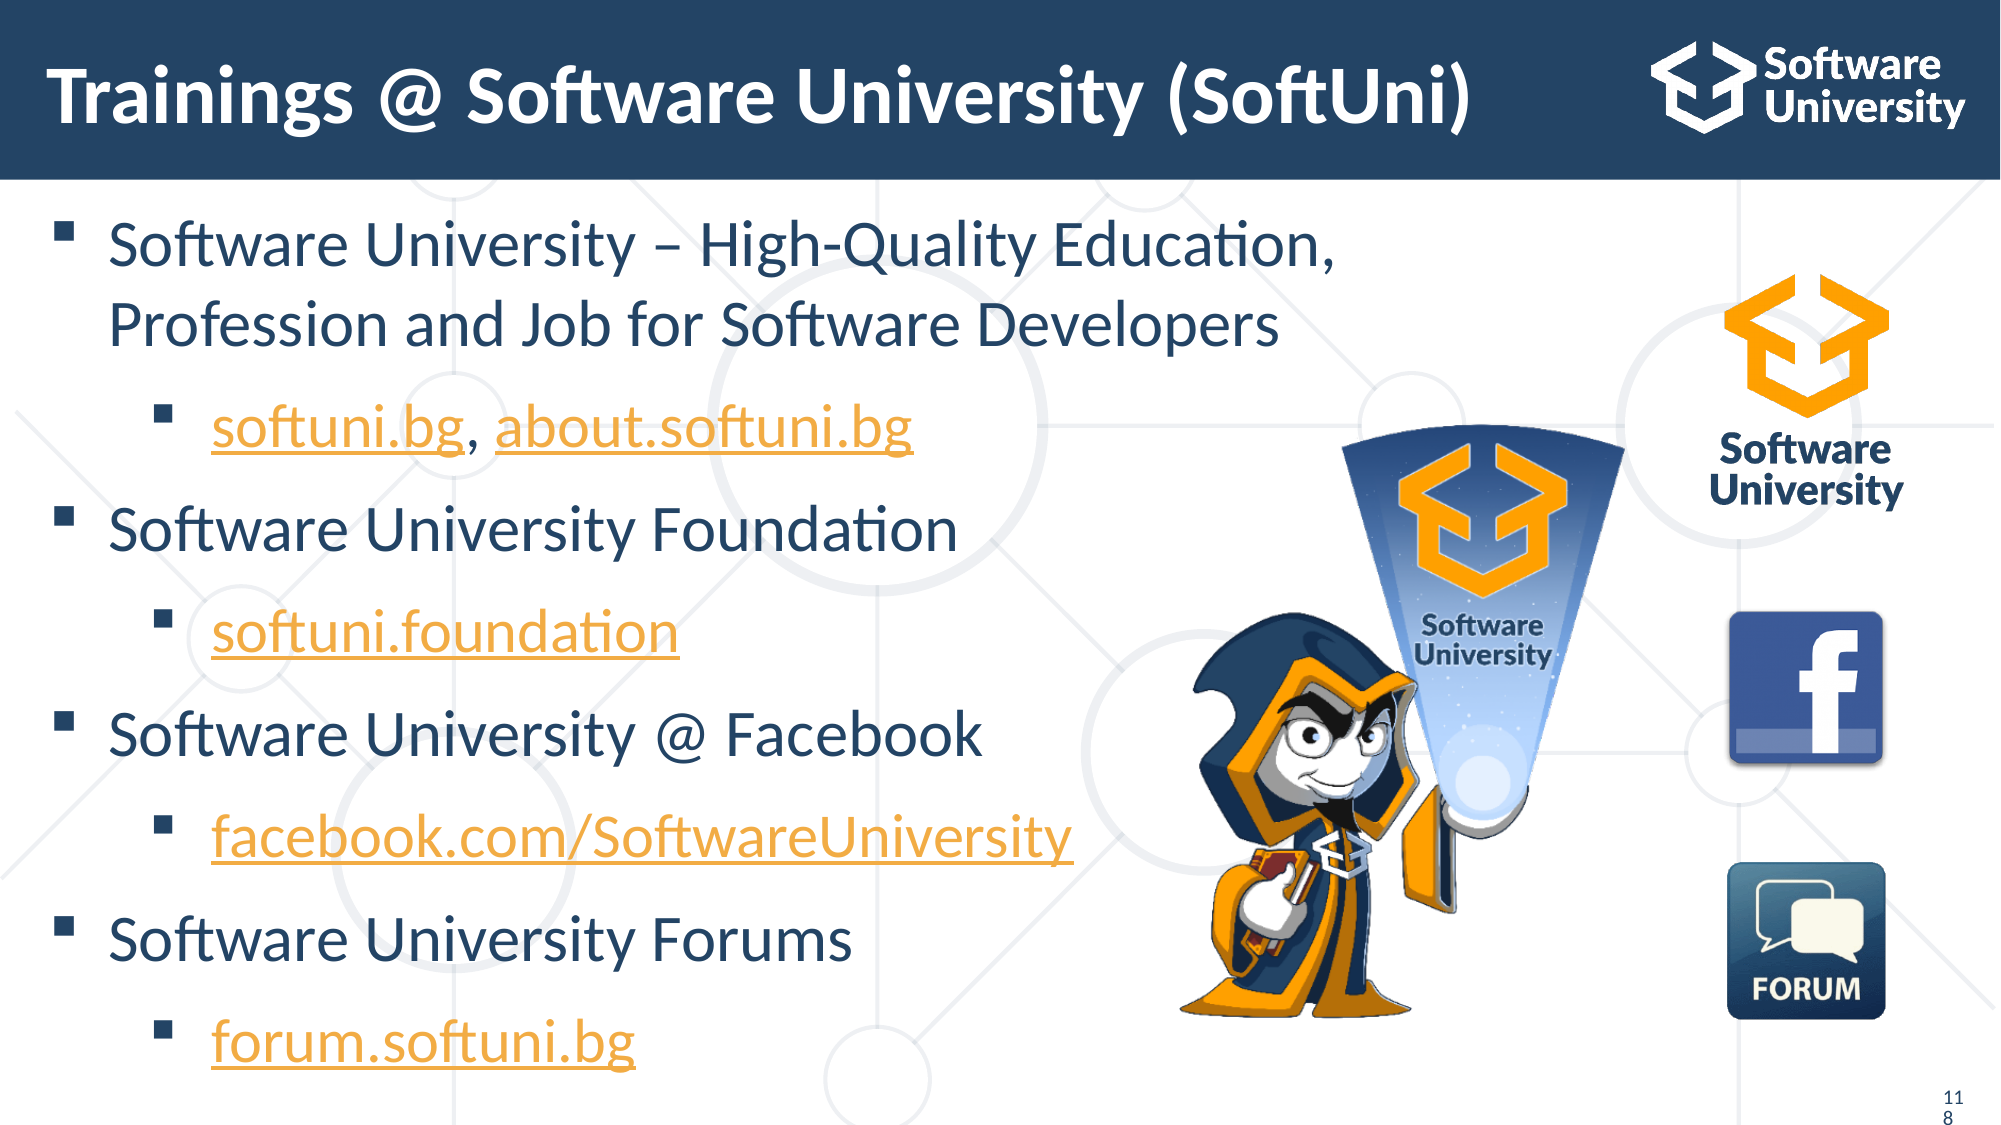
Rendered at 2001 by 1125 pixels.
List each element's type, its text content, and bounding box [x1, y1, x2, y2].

picture [1458, 423, 1627, 1020]
list Software University – High-Quality Education, Profession and Job for Software Developers softuni.bg, about.softuni.bg Software University Foundation softuni.foundation Software University @ Facebook facebook.com/SoftwareUniversity Software University Forums forum.softuni.bg [31, 193, 1458, 1094]
picture [1723, 605, 1889, 773]
picture [1726, 861, 1886, 1020]
picture [1651, 41, 1966, 134]
title Trainings @ Software University (SoftUni) [28, 17, 1627, 163]
picture [1708, 274, 1904, 517]
slide_number 118 [1927, 1067, 1989, 1117]
